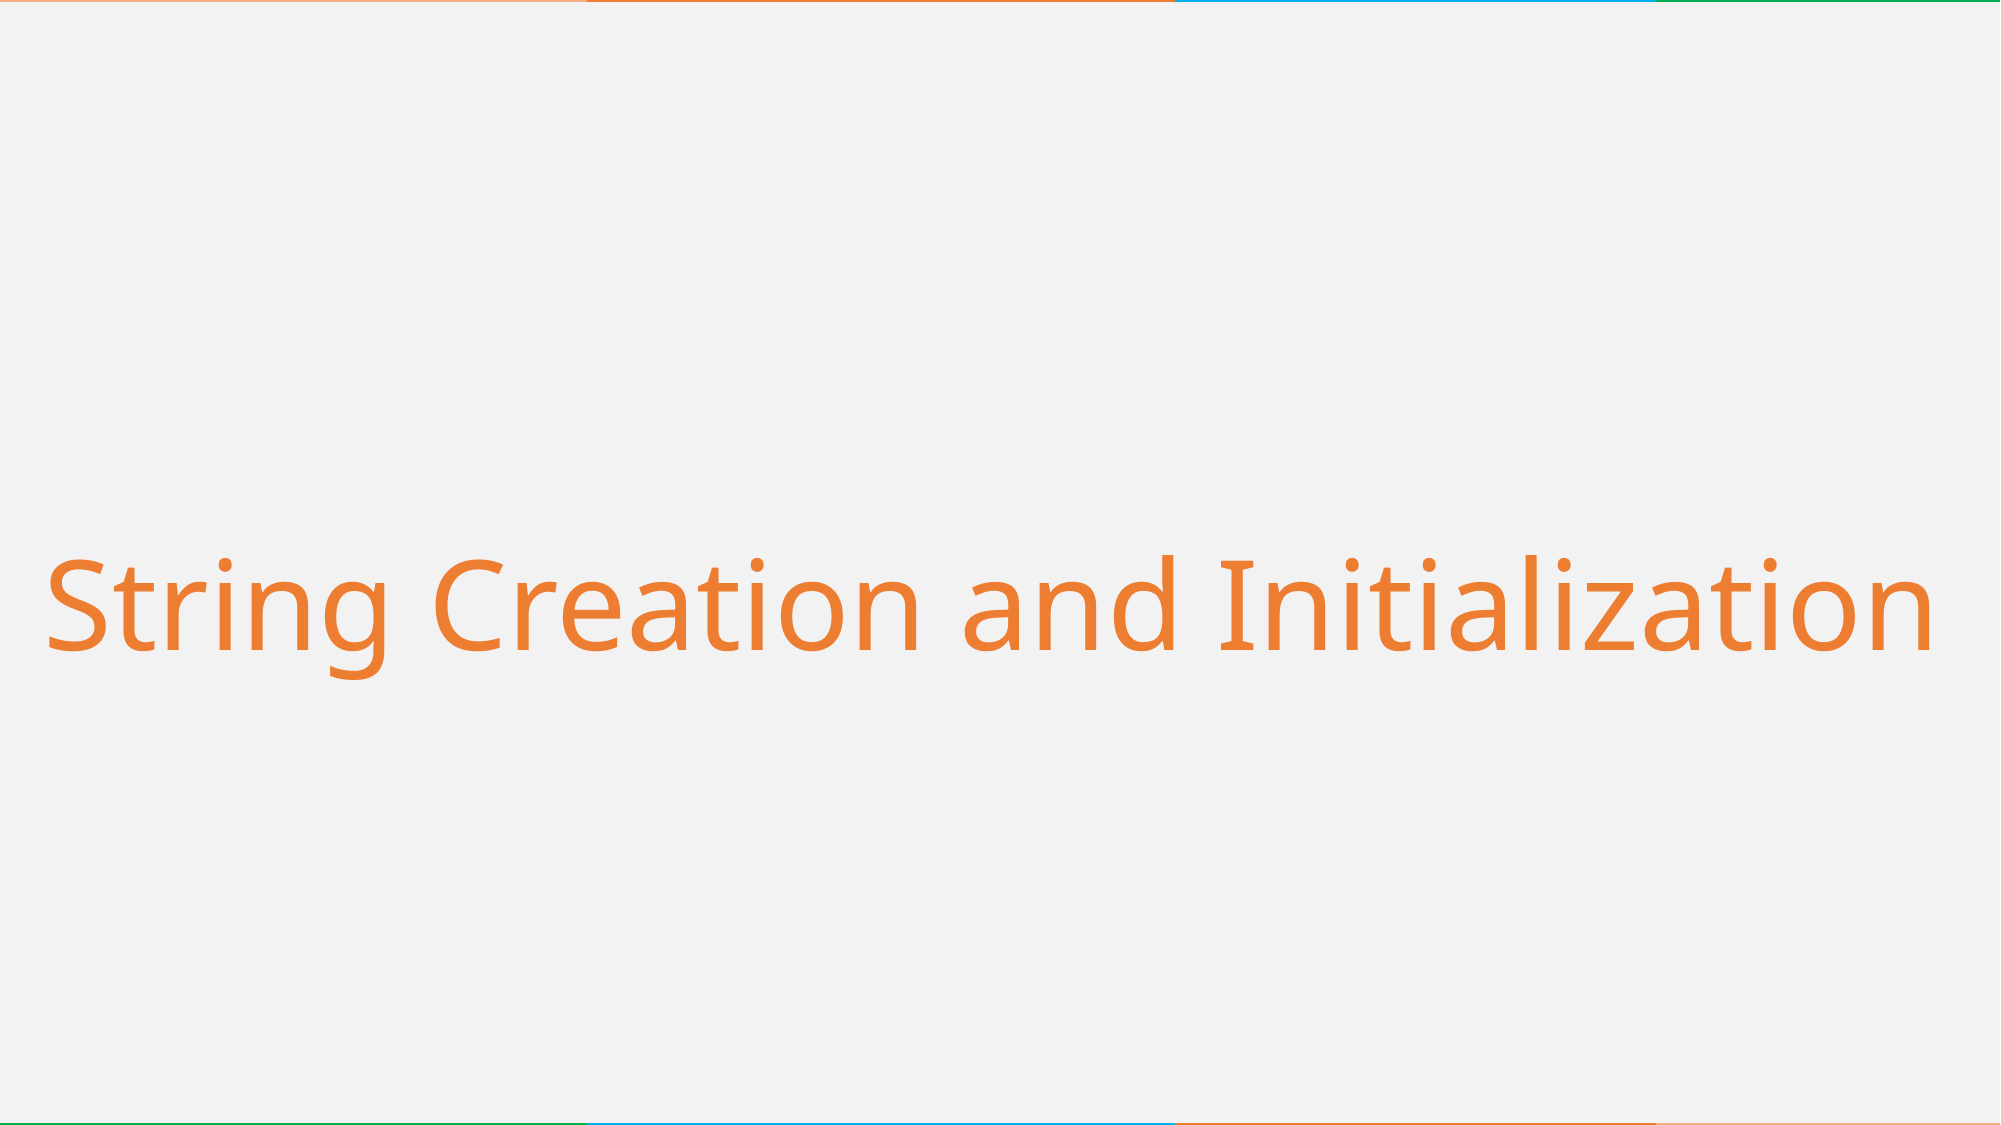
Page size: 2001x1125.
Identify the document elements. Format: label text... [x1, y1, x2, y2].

title String Creation and Initialization [0, 0, 2000, 1125]
